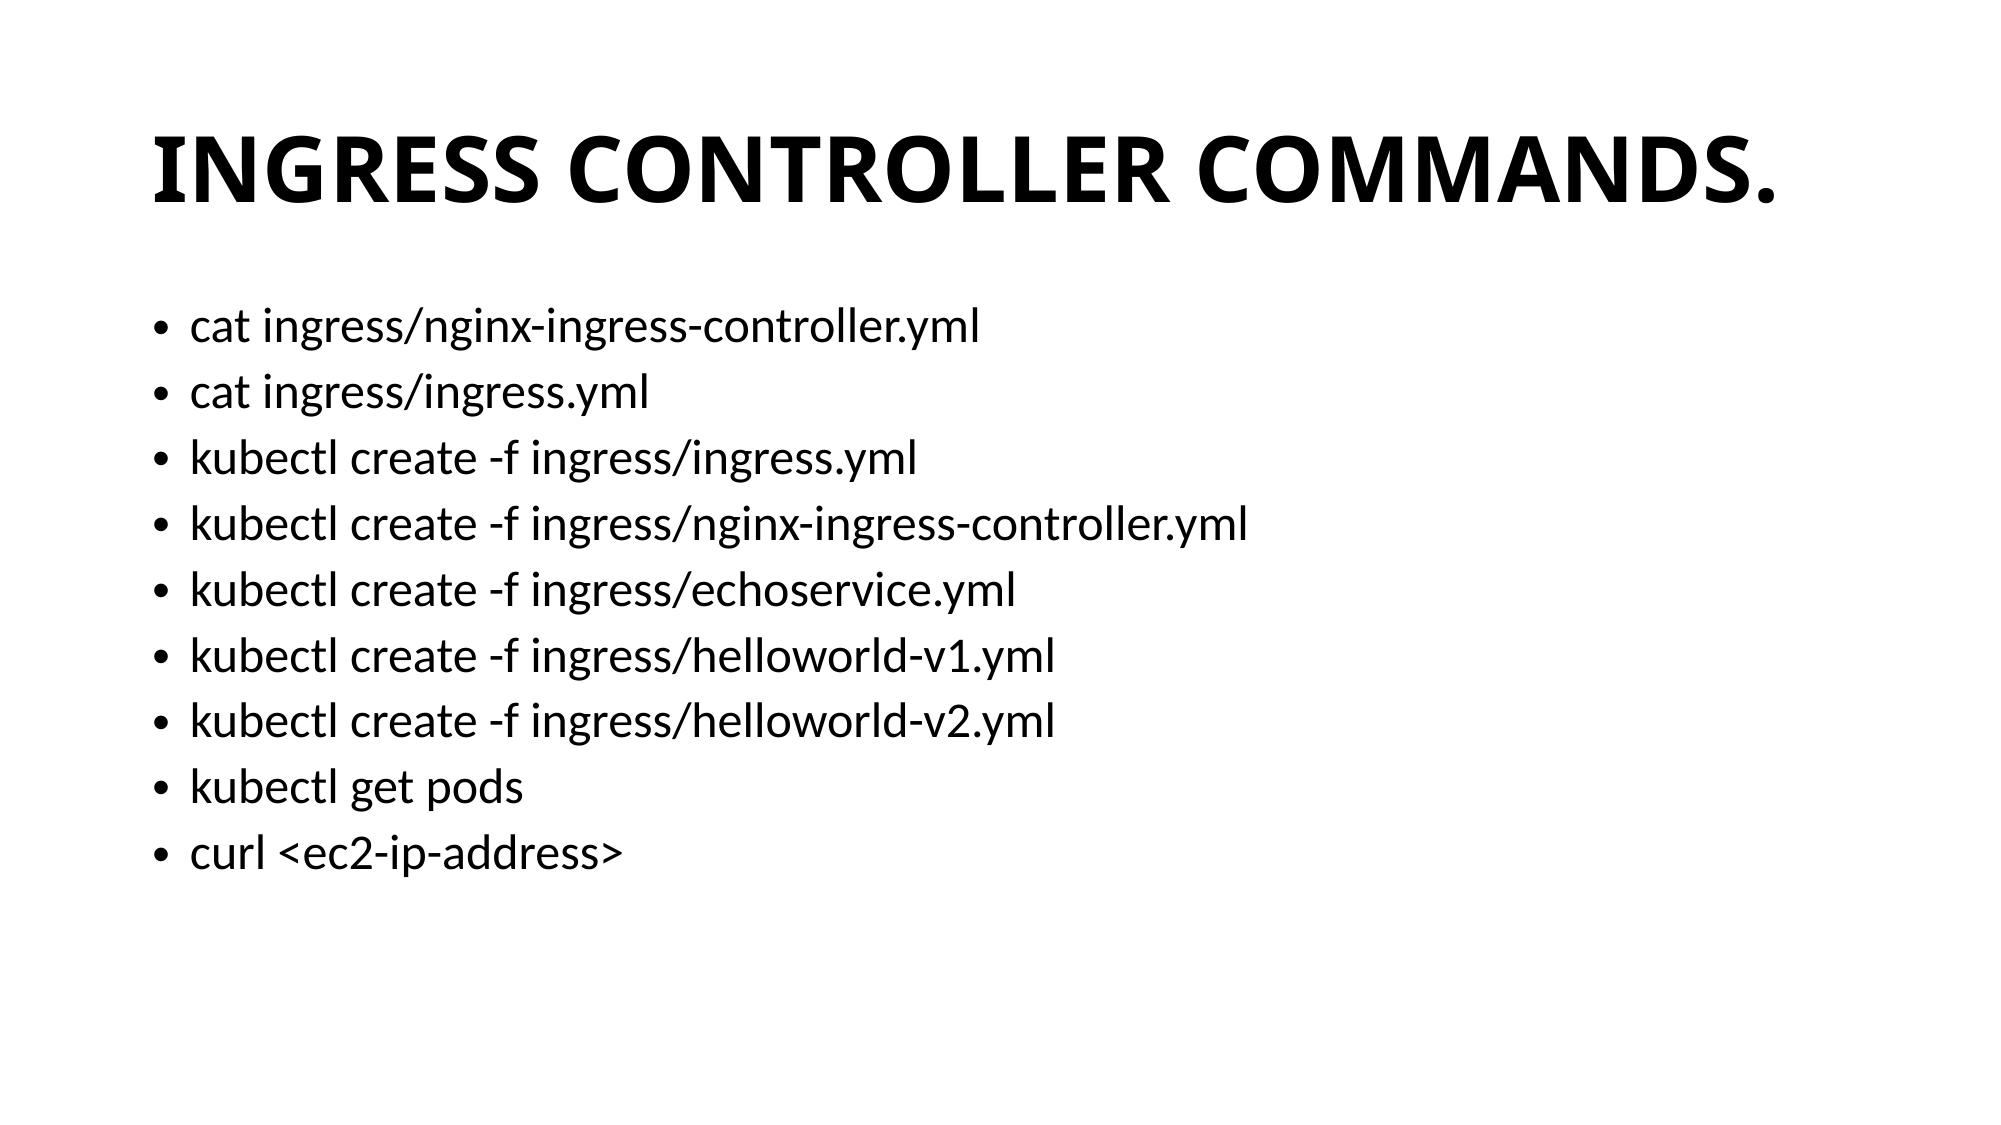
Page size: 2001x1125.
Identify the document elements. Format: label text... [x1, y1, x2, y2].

title INGRESS CONTROLLER COMMANDS. [137, 59, 1863, 278]
list cat ingress/nginx-ingress-controller.yml cat ingress/ingress.yml kubectl create -f ingress/ingress.yml kubectl create -f ingress/nginx-ingress-controller.yml kubectl create -f ingress/echoservice.yml kubectl create -f ingress/helloworld-v1.yml kubectl create -f ingress/helloworld-v2.yml kubectl get pods curl <ec2-ip-address> [137, 299, 1863, 1014]
